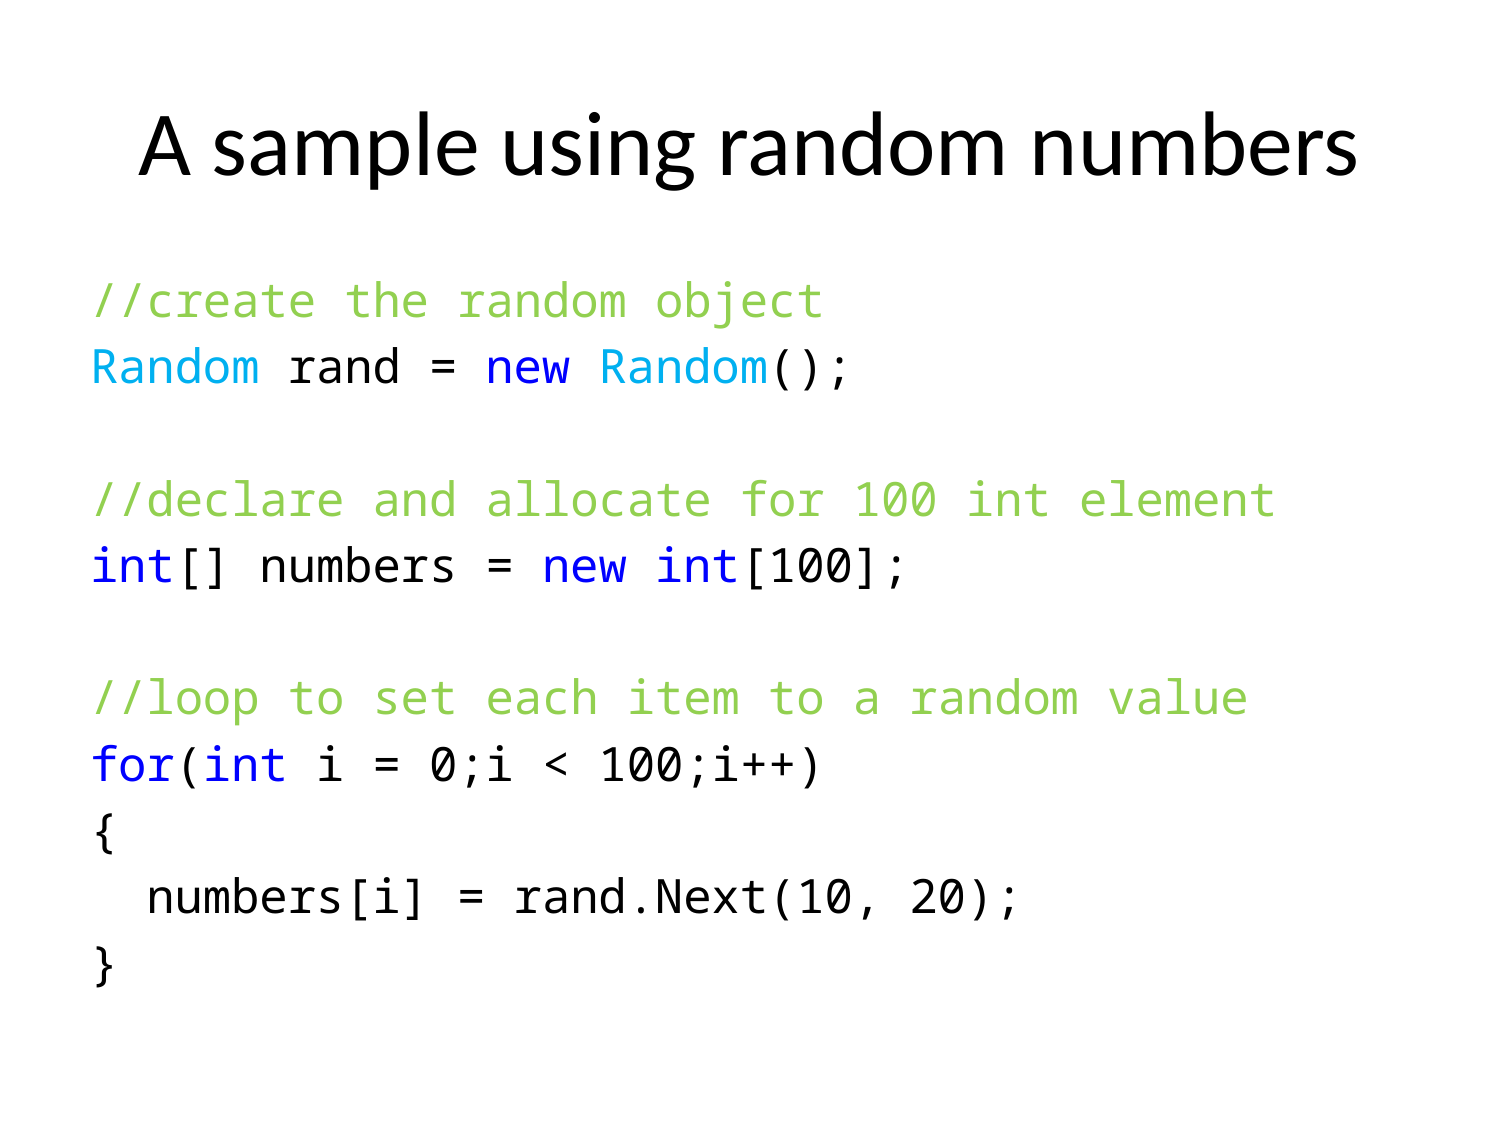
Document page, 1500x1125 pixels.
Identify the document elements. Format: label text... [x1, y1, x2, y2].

list //create the random object Random rand = new Random(); //declare and allocate for 100 int element int[] numbers = new int[100]; //loop to set each item to a random value for(int i = 0;i < 100;i++) { numbers[i] = rand.Next(10, 20); } [75, 262, 1425, 1005]
title A sample using random numbers [75, 45, 1425, 233]
